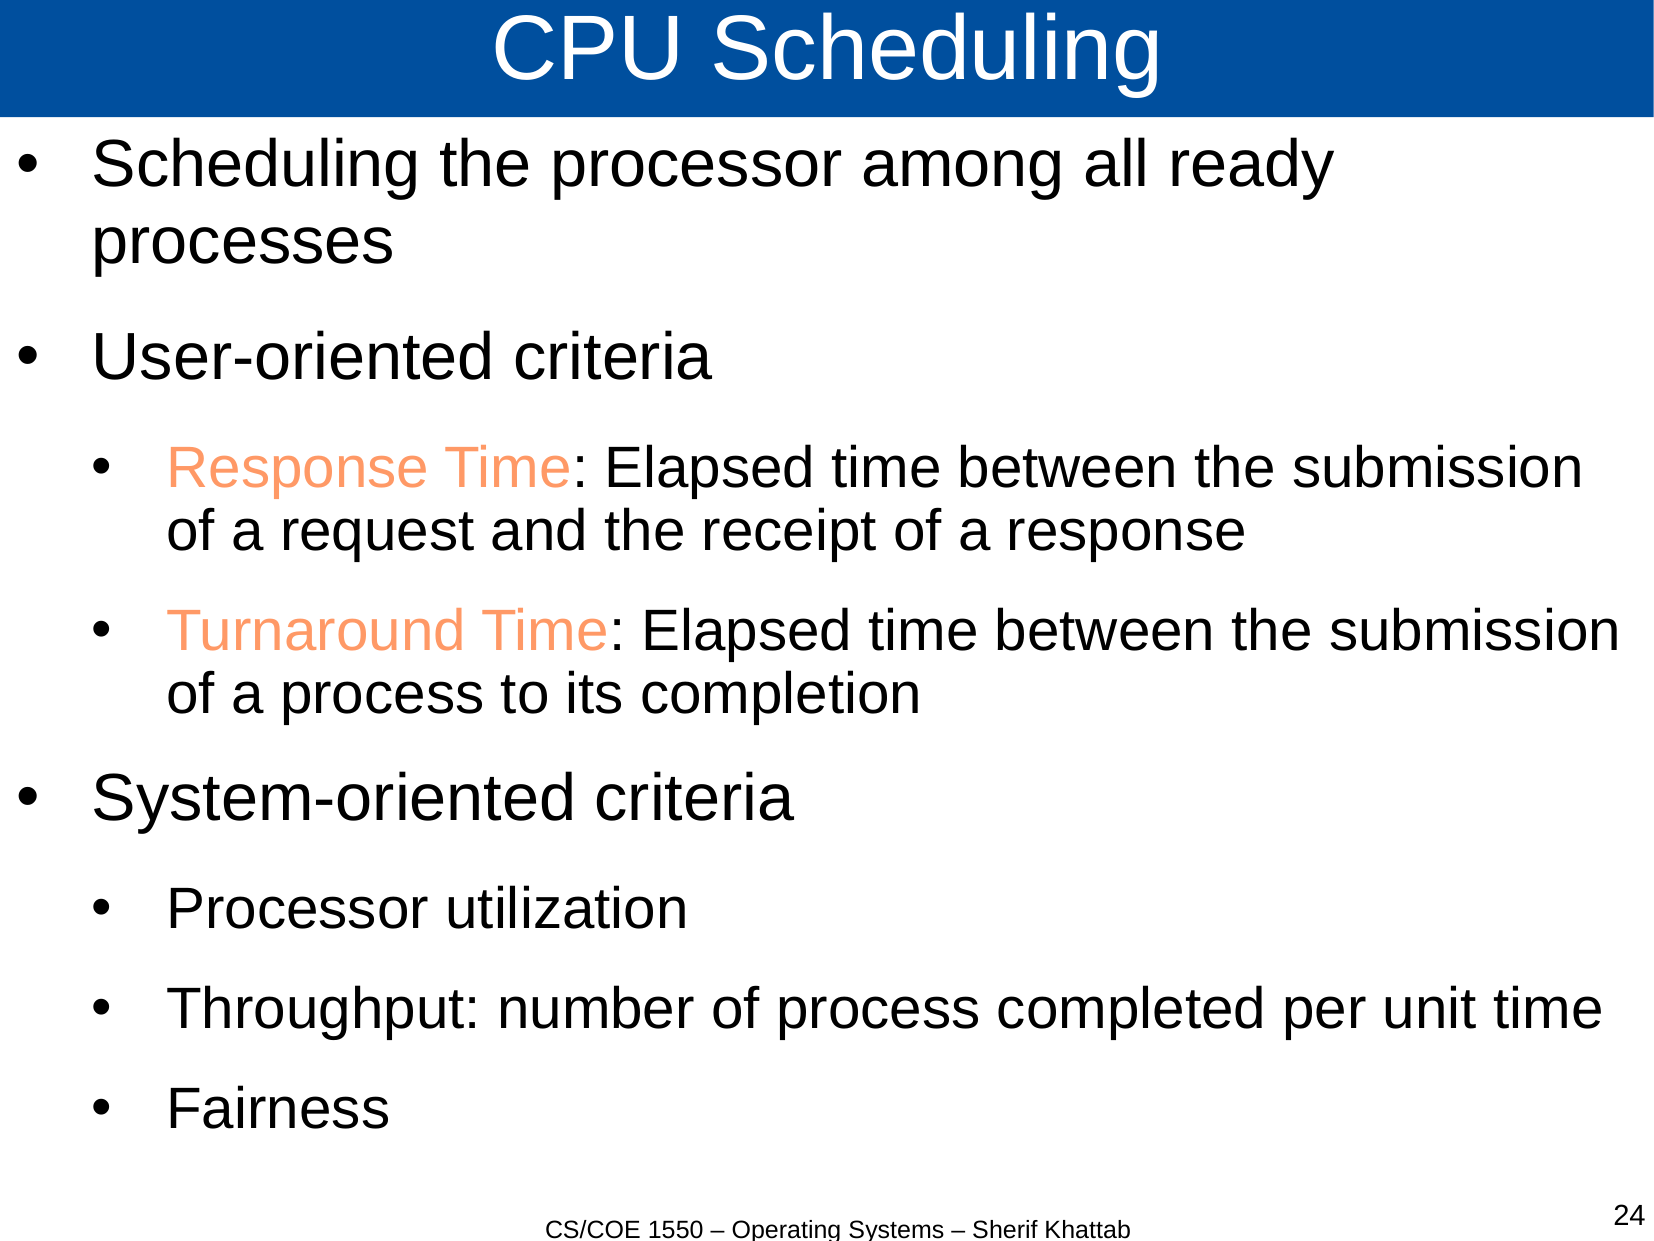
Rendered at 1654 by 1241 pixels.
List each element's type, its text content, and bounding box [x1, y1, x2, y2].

footer CS/COE 1550 – Operating Systems – Sherif Khattab [460, 1190, 1217, 1241]
slide_number 24 [1265, 1198, 1647, 1241]
title CPU Scheduling [0, 0, 1654, 117]
list Scheduling the processor among all ready processes User-oriented criteria Response Time: Elapsed time between the submission of a request and the receipt of a response Turnaround Time: Elapsed time between the submission of a process to its completion System-oriented criteria Processor utilization Throughput: number of process completed per unit time Fairness [0, 117, 1654, 1195]
